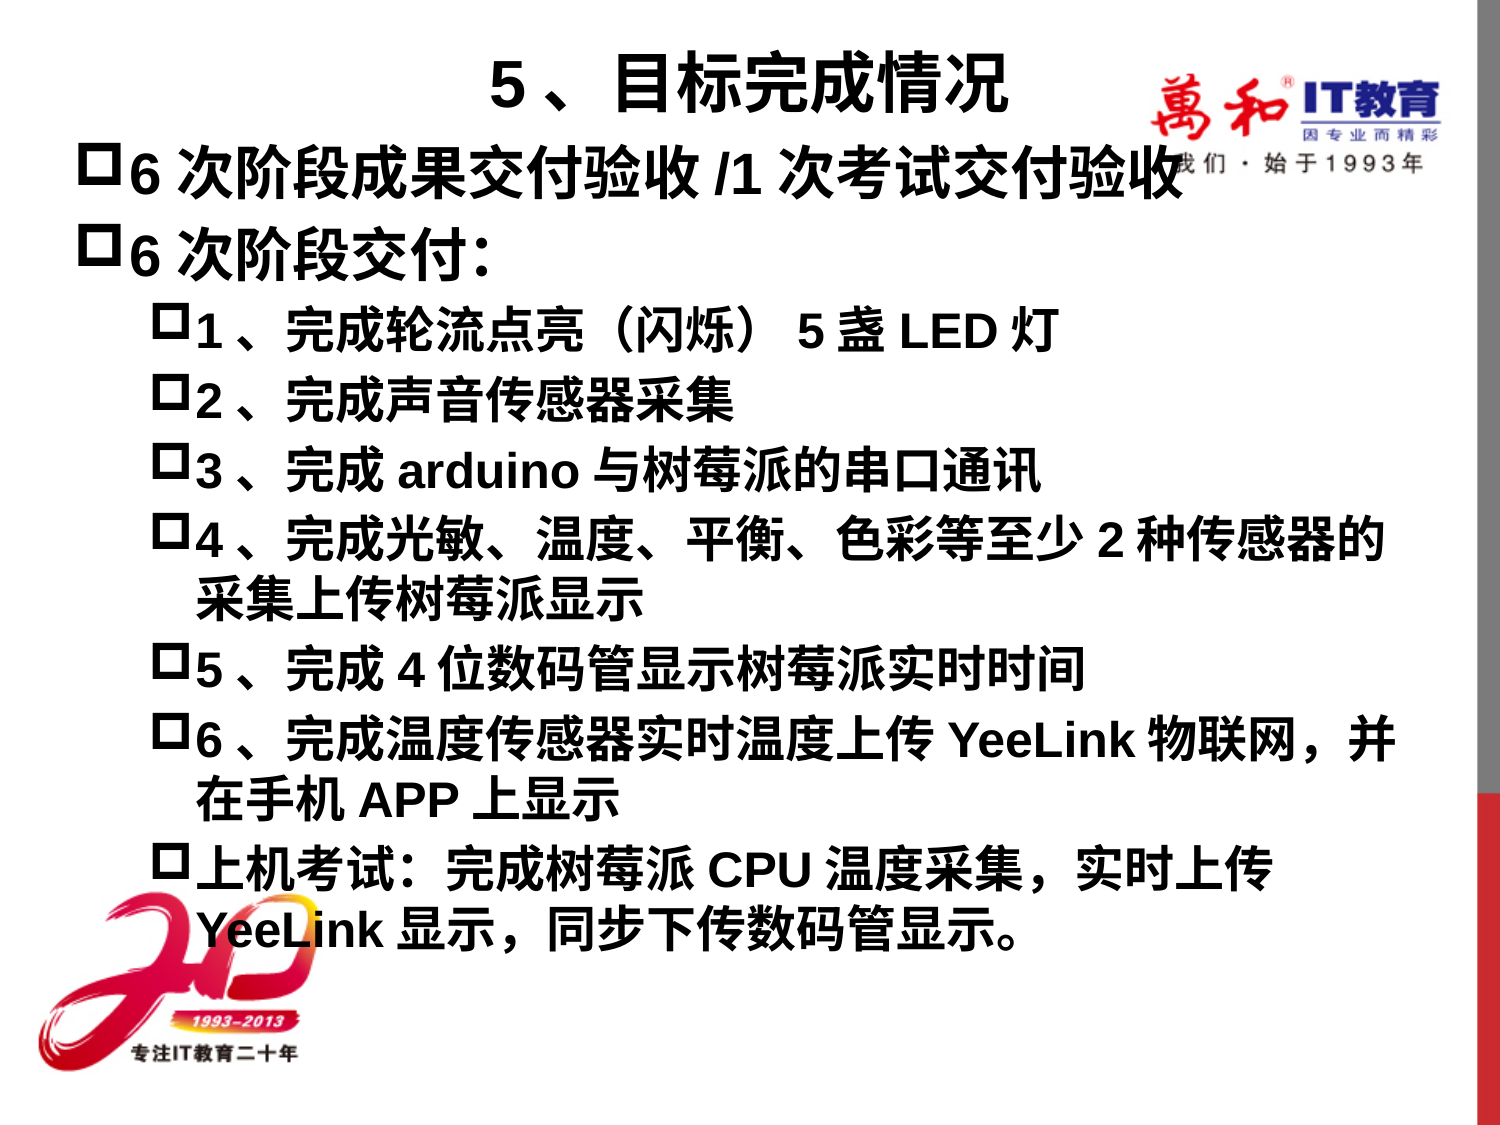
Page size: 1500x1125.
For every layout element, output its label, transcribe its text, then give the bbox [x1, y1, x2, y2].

picture [0, 0, 1500, 1125]
title 5、目标完成情况 [74, 37, 1426, 130]
list 6次阶段成果交付验收/1次考试交付验收 6次阶段交付： 1、完成轮流点亮（闪烁）5盏LED灯 2、完成声音传感器采集 3、完成arduino与树莓派的串口通讯 4、完成光敏、温度、平衡、色彩等至少2种传感器的采集上传树莓派显示 5、完成4位数码管显示树莓派实时时间 6、完成温度传感器实时温度上传YeeLink物联网，并在手机APP上显示 上机考试：完成树莓派CPU温度采集，实时上传YeeLink显示，同步下传数码管显示。 [58, 128, 1447, 223]
